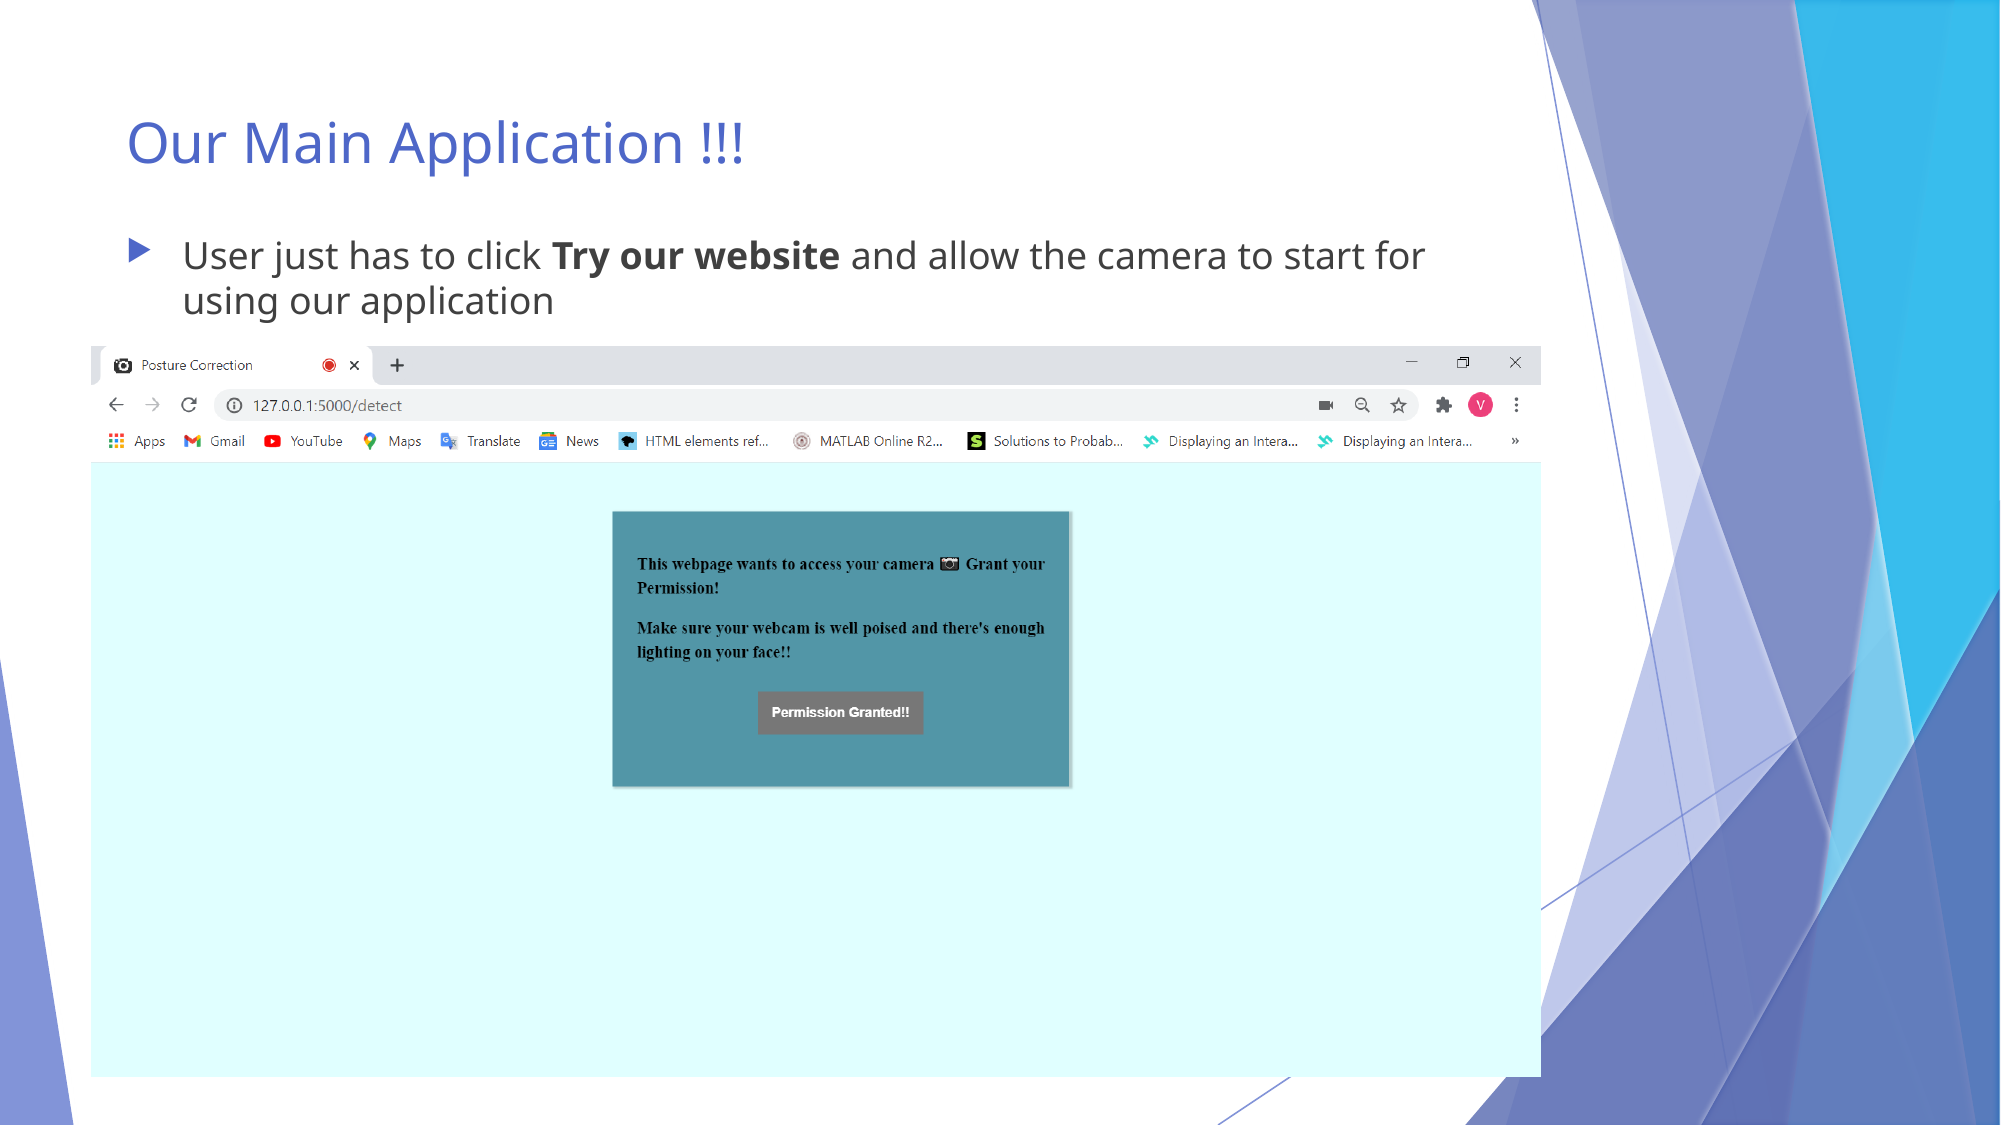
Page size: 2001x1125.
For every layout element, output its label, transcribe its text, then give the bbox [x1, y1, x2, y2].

list User just has to click Try our website and allow the camera to start for using our application [111, 224, 1522, 344]
title Our Main Application !!! [111, 99, 1522, 183]
picture [91, 346, 1542, 1078]
